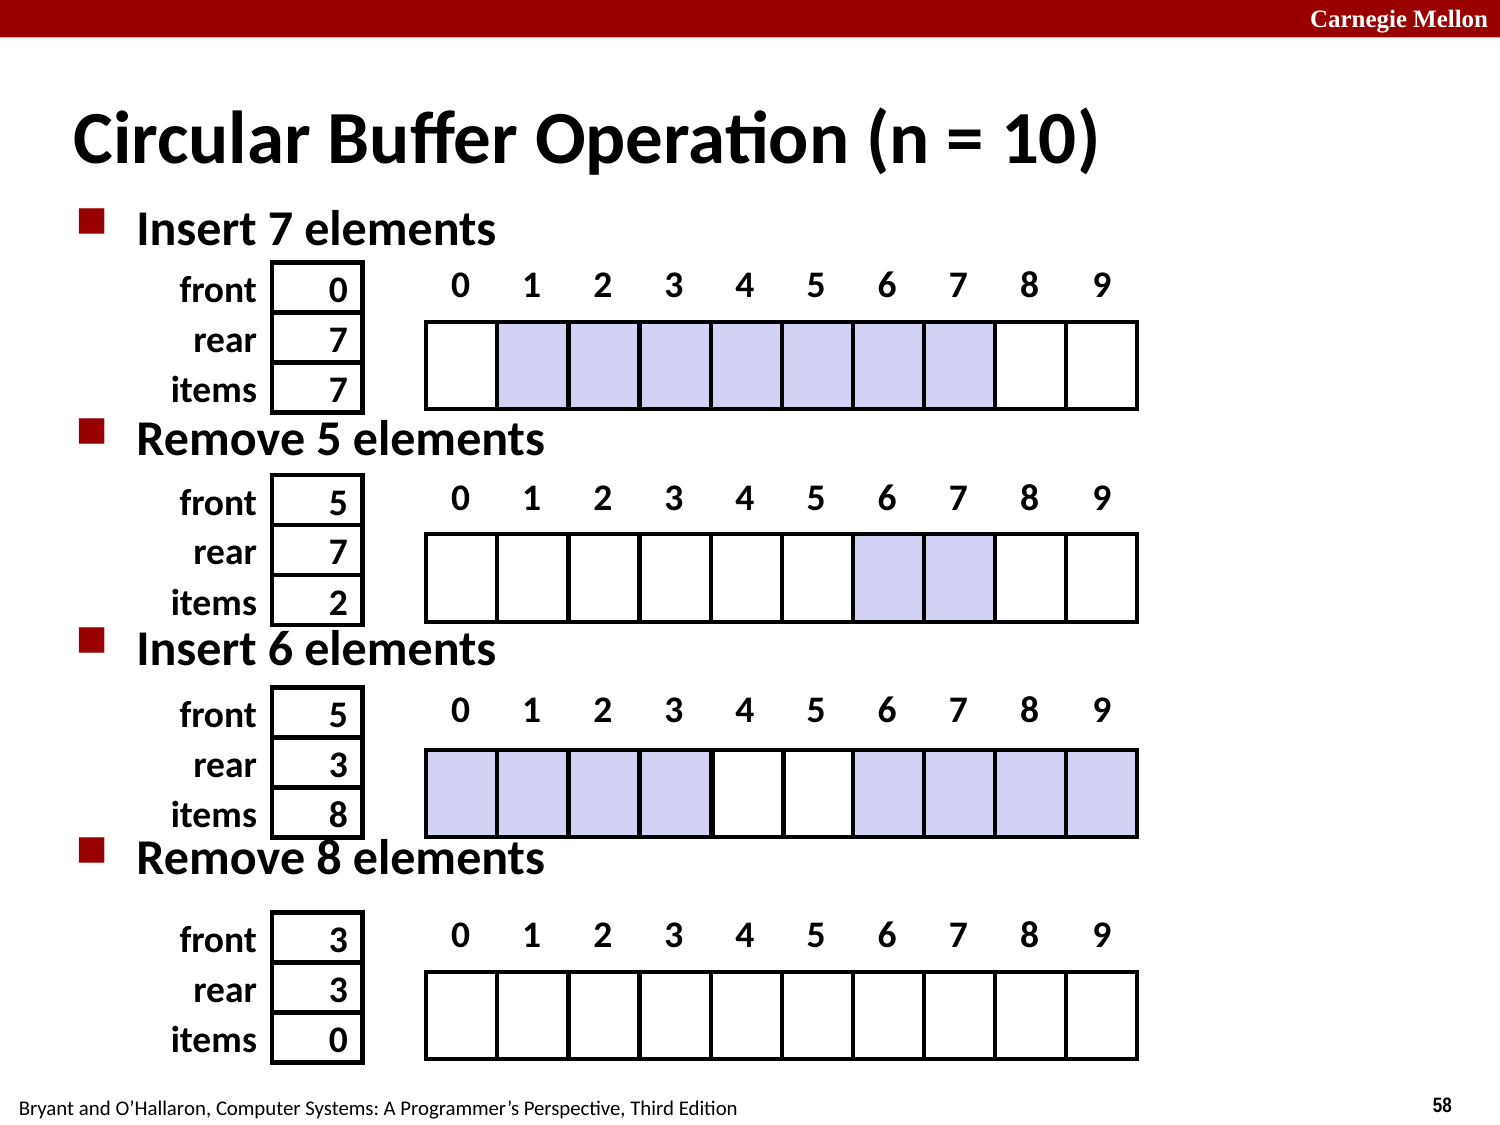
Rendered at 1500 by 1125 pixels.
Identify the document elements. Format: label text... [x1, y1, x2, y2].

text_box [424, 677, 1138, 738]
text_box [497, 321, 569, 410]
text_box [784, 749, 853, 838]
text_box [853, 534, 924, 622]
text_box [124, 474, 363, 626]
text_box [569, 321, 640, 410]
text_box [924, 749, 996, 838]
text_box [124, 687, 363, 838]
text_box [424, 902, 1138, 963]
text_box [640, 971, 711, 1060]
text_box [424, 465, 1138, 526]
text_box [924, 321, 996, 410]
text_box [1067, 321, 1138, 410]
text_box [1067, 749, 1138, 838]
text_box [782, 534, 853, 622]
text_box [924, 534, 996, 622]
text_box [640, 749, 711, 838]
text_box [711, 321, 782, 410]
text_box [497, 971, 569, 1060]
text_box [569, 749, 640, 838]
text_box [782, 321, 853, 410]
text_box [426, 321, 497, 410]
text_box [1067, 971, 1138, 1060]
text_box [996, 971, 1067, 1060]
text_box [996, 321, 1067, 410]
text_box [497, 534, 569, 622]
text_box [426, 971, 497, 1060]
text_box [1067, 534, 1138, 622]
text_box [426, 534, 497, 622]
text_box [640, 321, 711, 410]
title Circular Buffer Operation (n = 10) [58, 71, 1463, 197]
list Insert 7 elements Remove 5 elements Insert 6 elements Remove 8 elements [64, 187, 1413, 263]
text_box [497, 749, 569, 838]
text_box [853, 749, 924, 838]
text_box [996, 749, 1067, 838]
text_box [924, 971, 996, 1060]
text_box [124, 912, 363, 1063]
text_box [424, 252, 1138, 313]
text_box [712, 749, 784, 838]
text_box [569, 534, 640, 622]
text_box [853, 971, 924, 1060]
text_box [640, 534, 711, 622]
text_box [124, 262, 363, 413]
text_box [569, 971, 640, 1060]
text_box [711, 971, 782, 1060]
text_box [853, 321, 924, 410]
text_box [711, 534, 782, 622]
text_box [426, 749, 497, 838]
text_box [782, 971, 853, 1060]
text_box [996, 534, 1067, 622]
